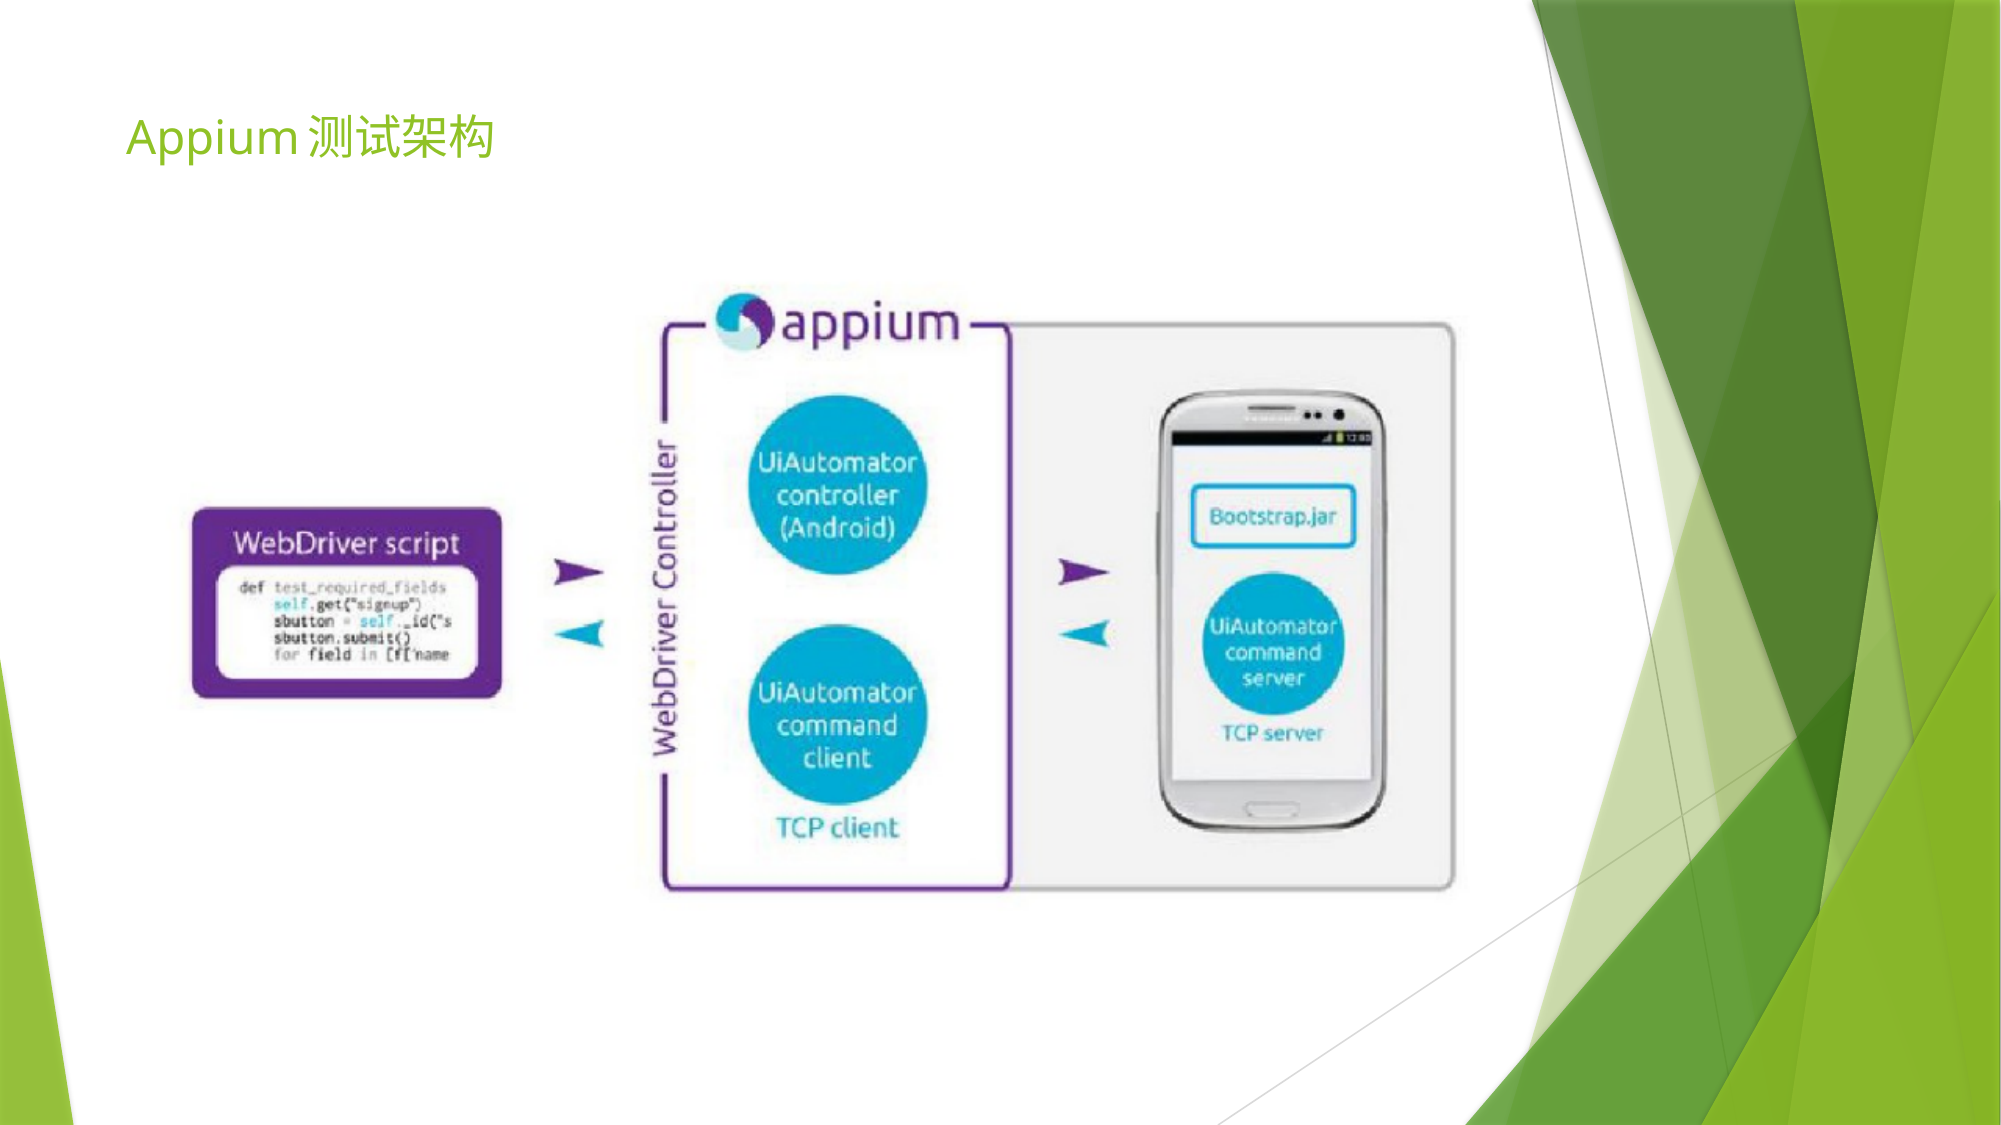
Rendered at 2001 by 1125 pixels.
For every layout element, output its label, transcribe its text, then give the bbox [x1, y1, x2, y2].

title Appium测试架构 [111, 99, 1522, 173]
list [110, 255, 1497, 929]
